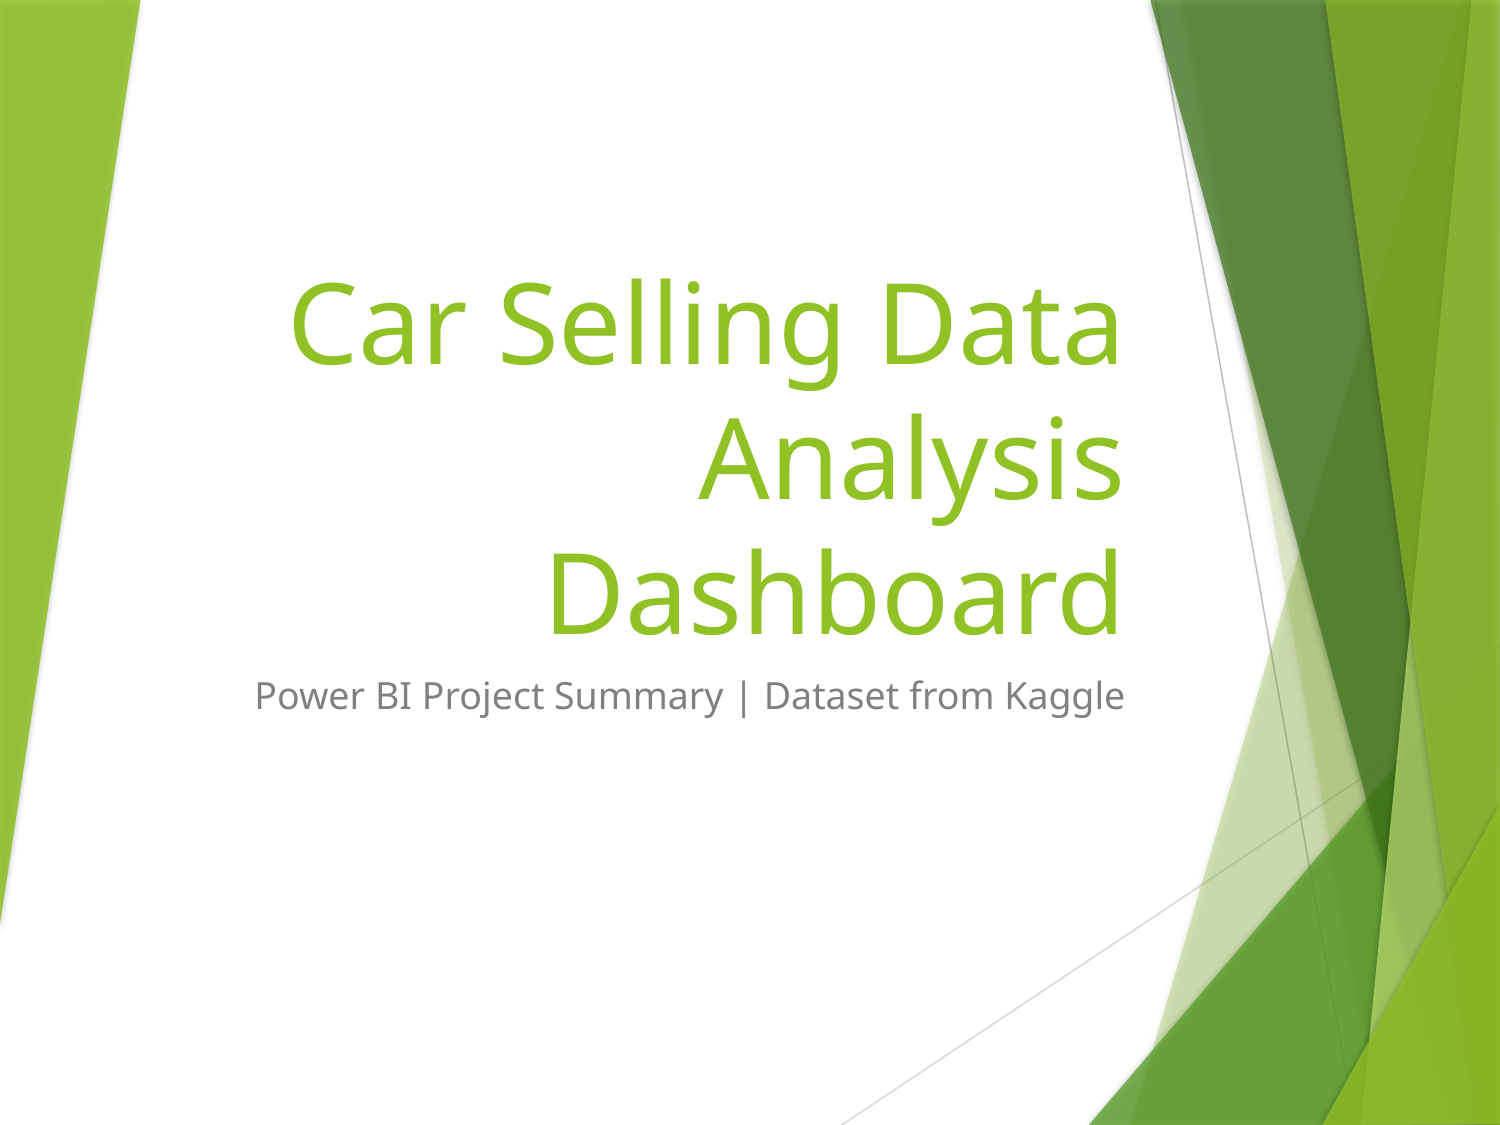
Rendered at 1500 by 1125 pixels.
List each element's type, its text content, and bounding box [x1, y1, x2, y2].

subtitle Power BI Project Summary | Dataset from Kaggle [185, 664, 1142, 845]
title Car Selling Data Analysis Dashboard [185, 394, 1142, 664]
